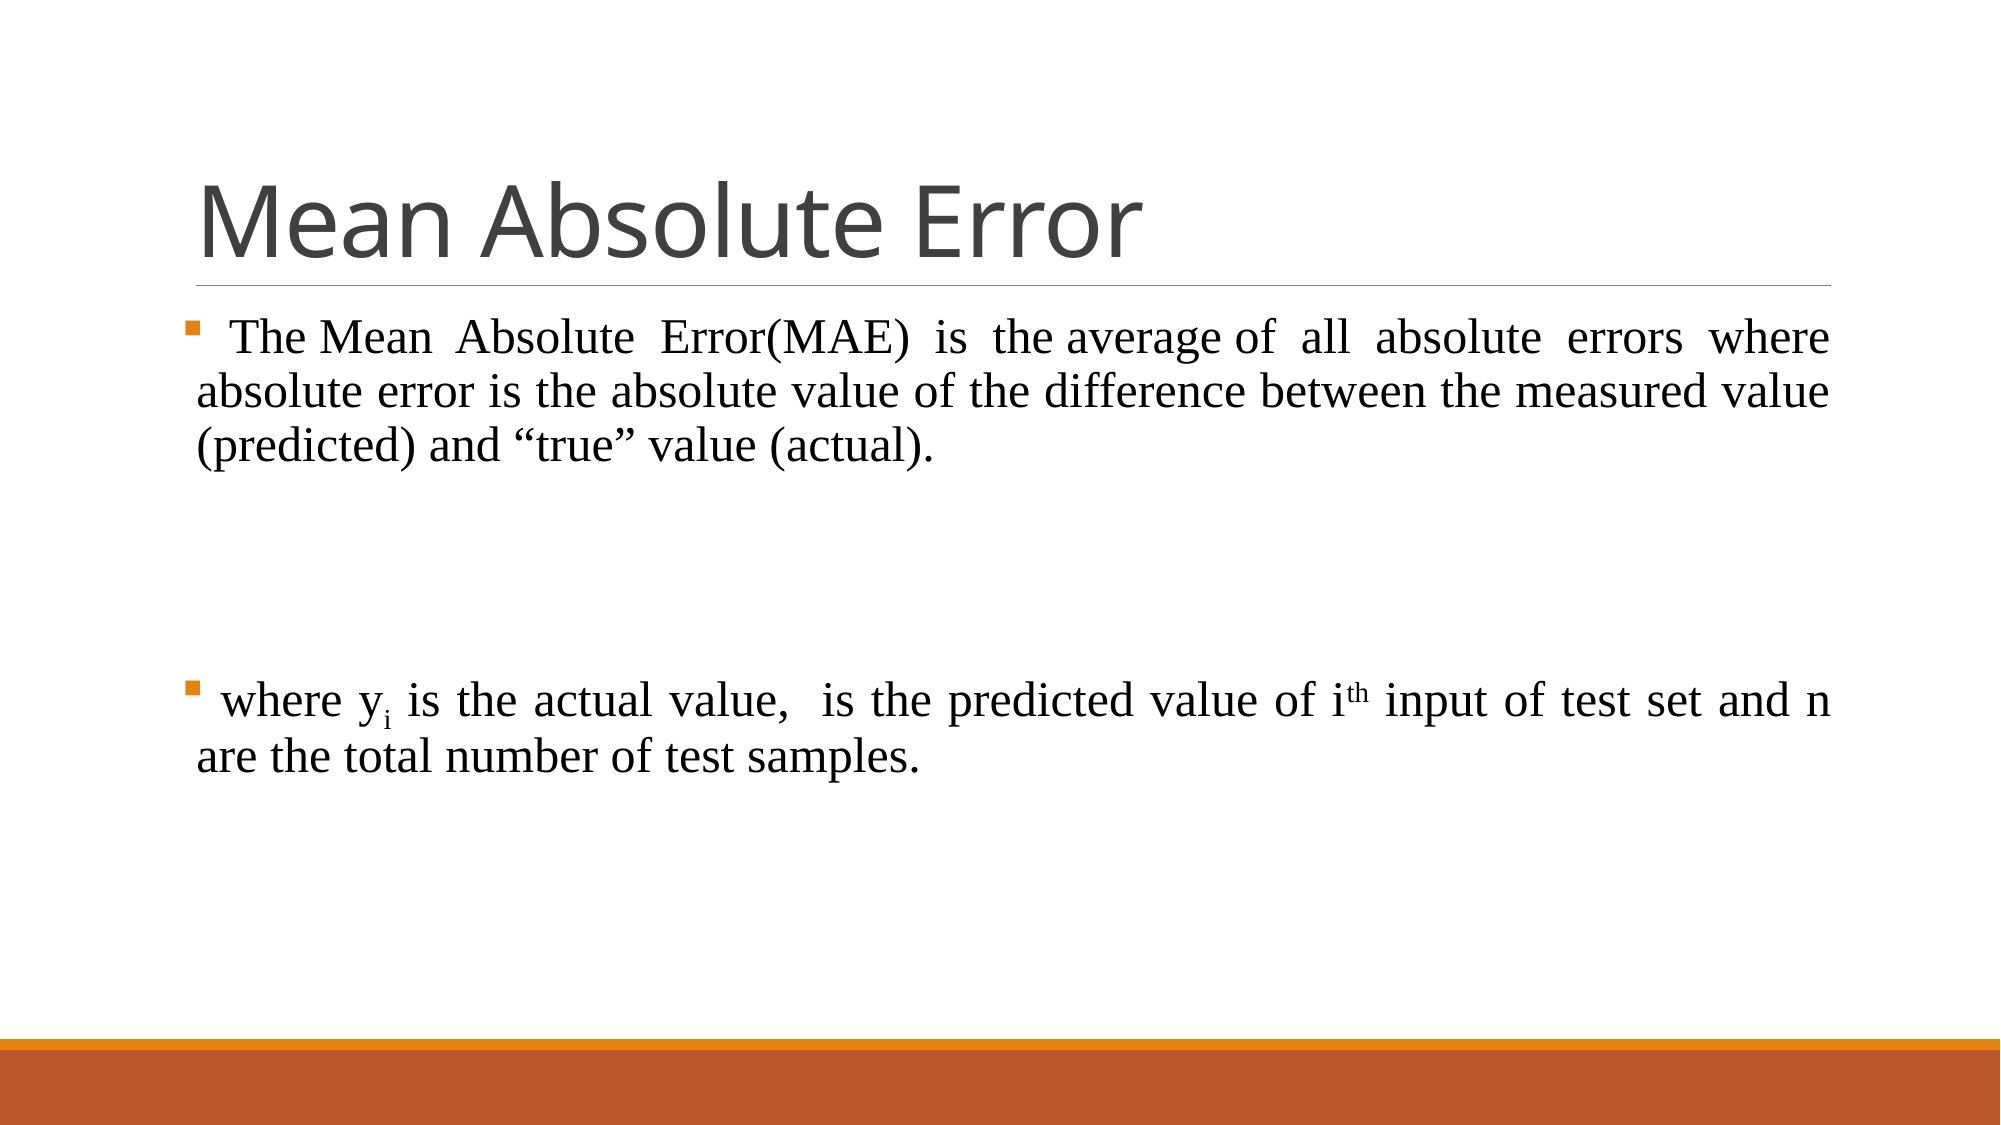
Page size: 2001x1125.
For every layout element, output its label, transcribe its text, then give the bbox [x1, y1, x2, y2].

title Mean Absolute Error [180, 47, 1830, 285]
